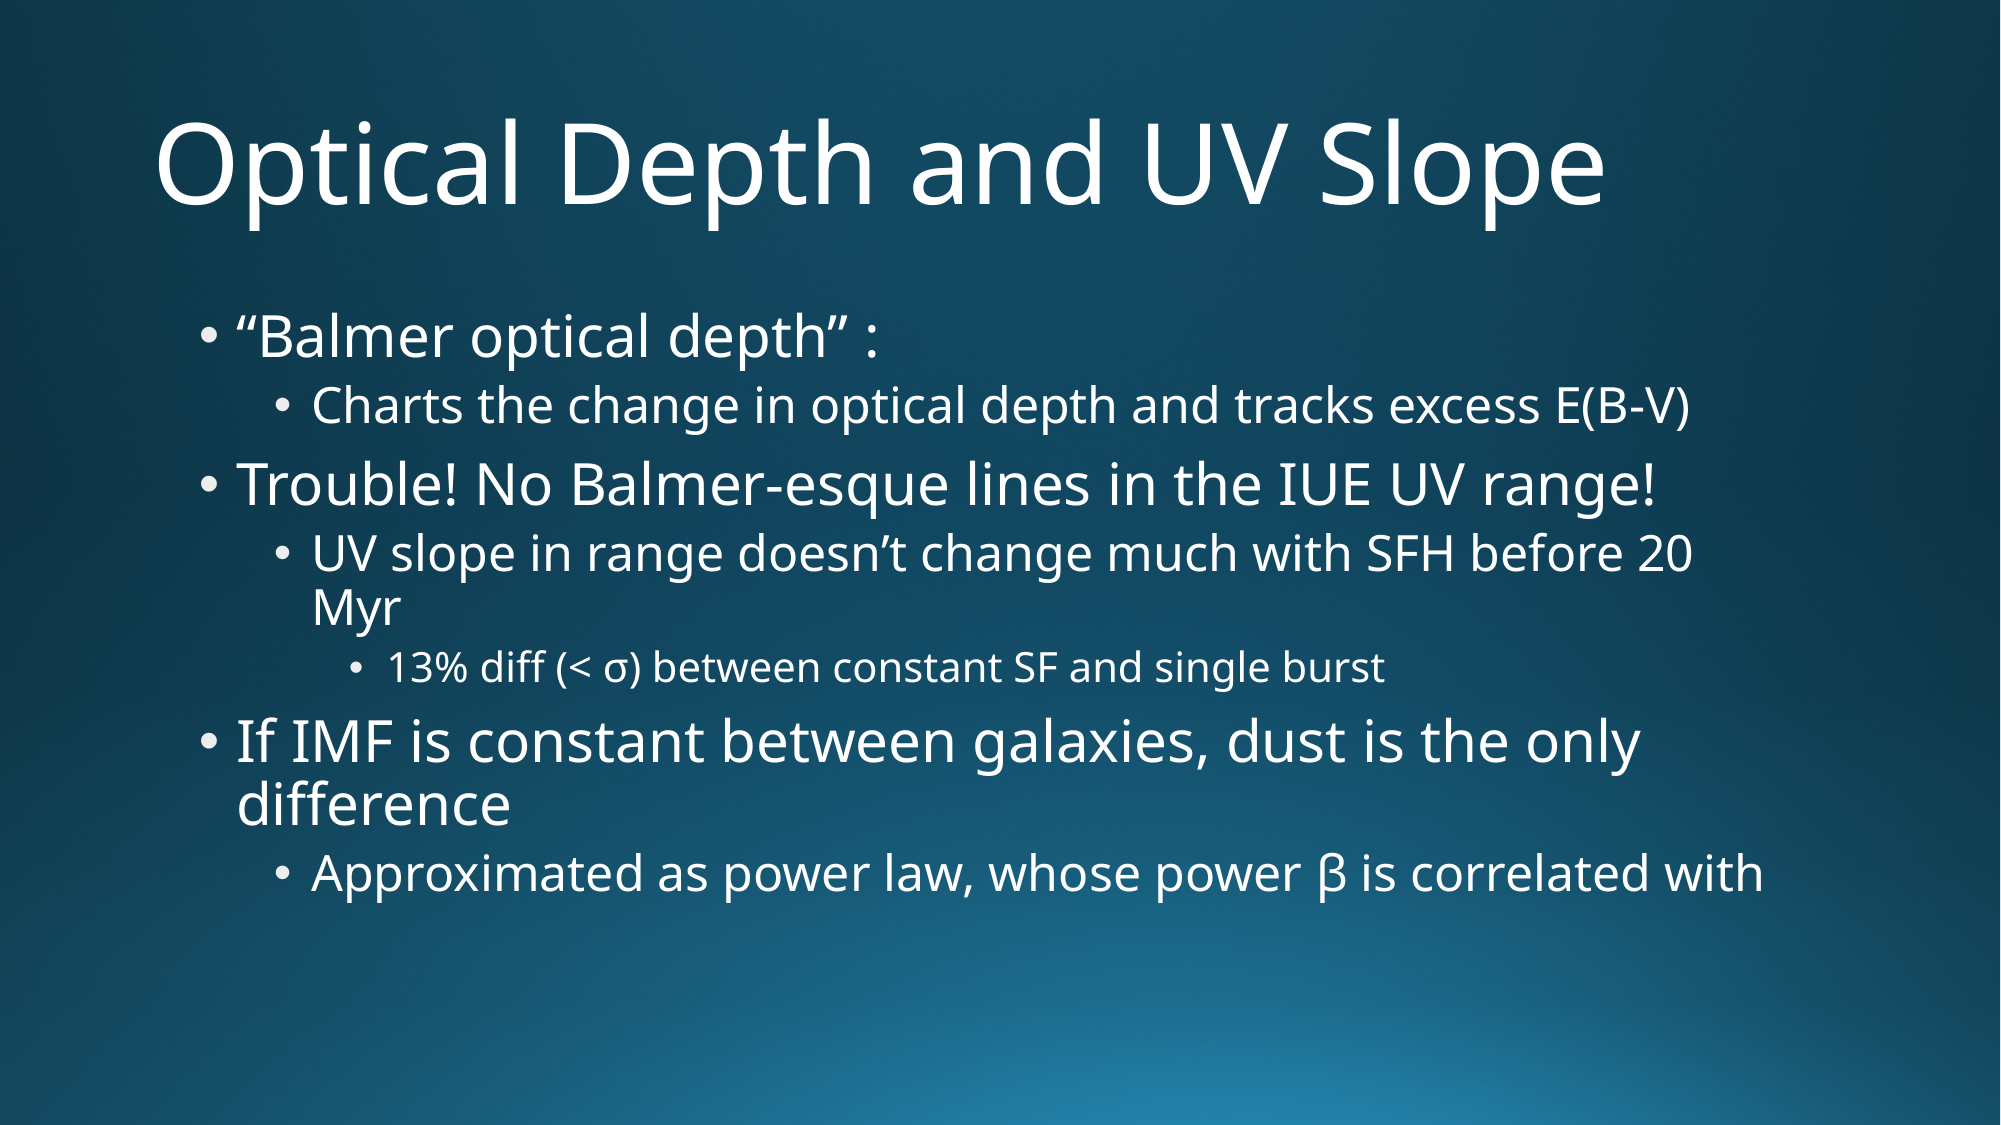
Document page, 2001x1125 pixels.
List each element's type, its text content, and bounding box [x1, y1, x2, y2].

title Optical Depth and UV Slope [137, 59, 1863, 278]
picture [0, 0, 2001, 1125]
